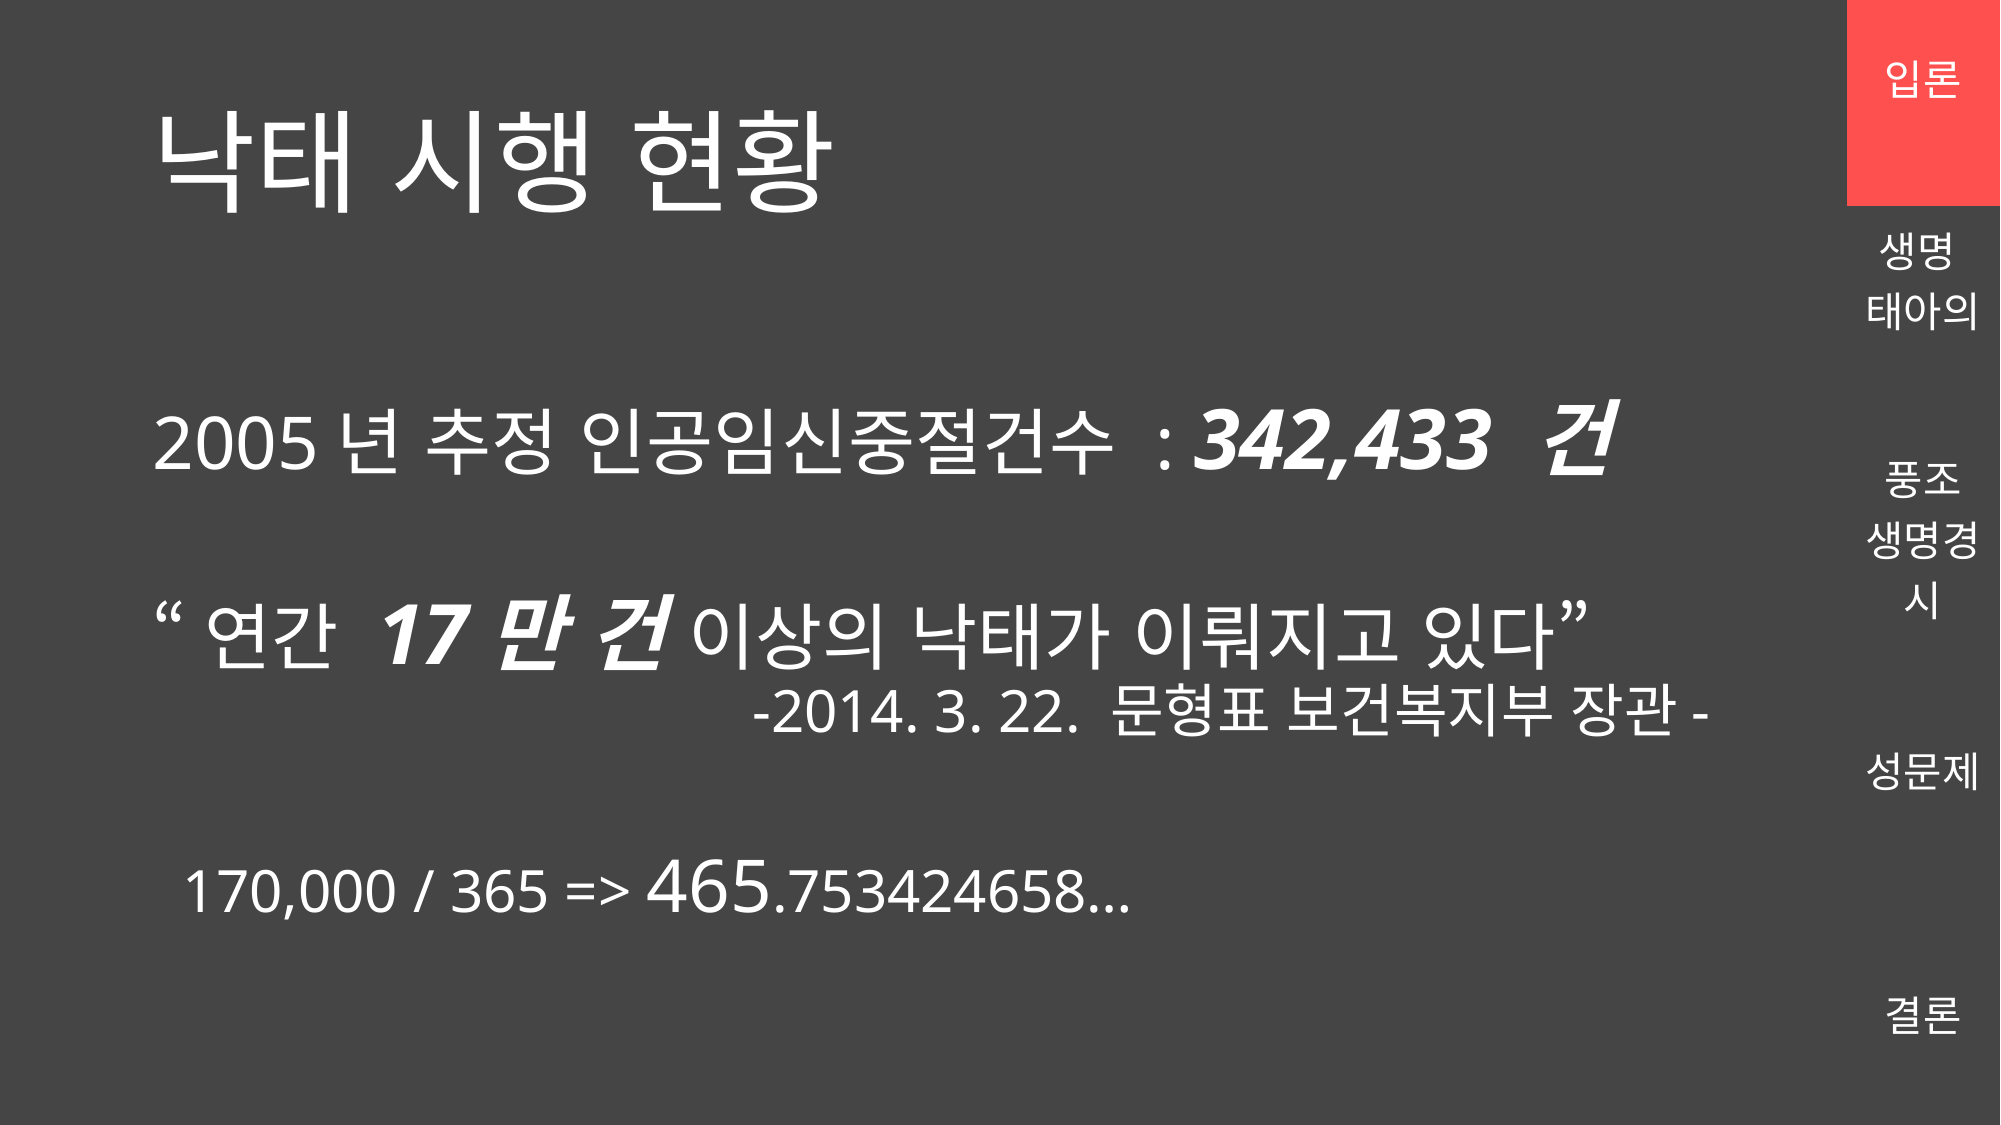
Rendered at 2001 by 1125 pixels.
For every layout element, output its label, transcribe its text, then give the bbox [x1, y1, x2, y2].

list 2005년 추정 인공임신중절건수 : 342,433 건 “연간 17만 건 이상의 낙태가 이뤄지고 있다” -2014. 3. 22. 문형표 보건복지부 장관- 170,000 / 365 => 465.753424658… [137, 299, 1847, 1014]
table_header 입론 [1847, 0, 2000, 206]
table_cell 성문제 [1847, 692, 2000, 936]
table_cell 풍조 생명경시 [1847, 428, 2000, 692]
table_cell 결론 [1847, 936, 2000, 1125]
title 낙태 시행 현황 [137, 59, 1847, 278]
table_cell 생명 태아의 [1847, 206, 2000, 428]
